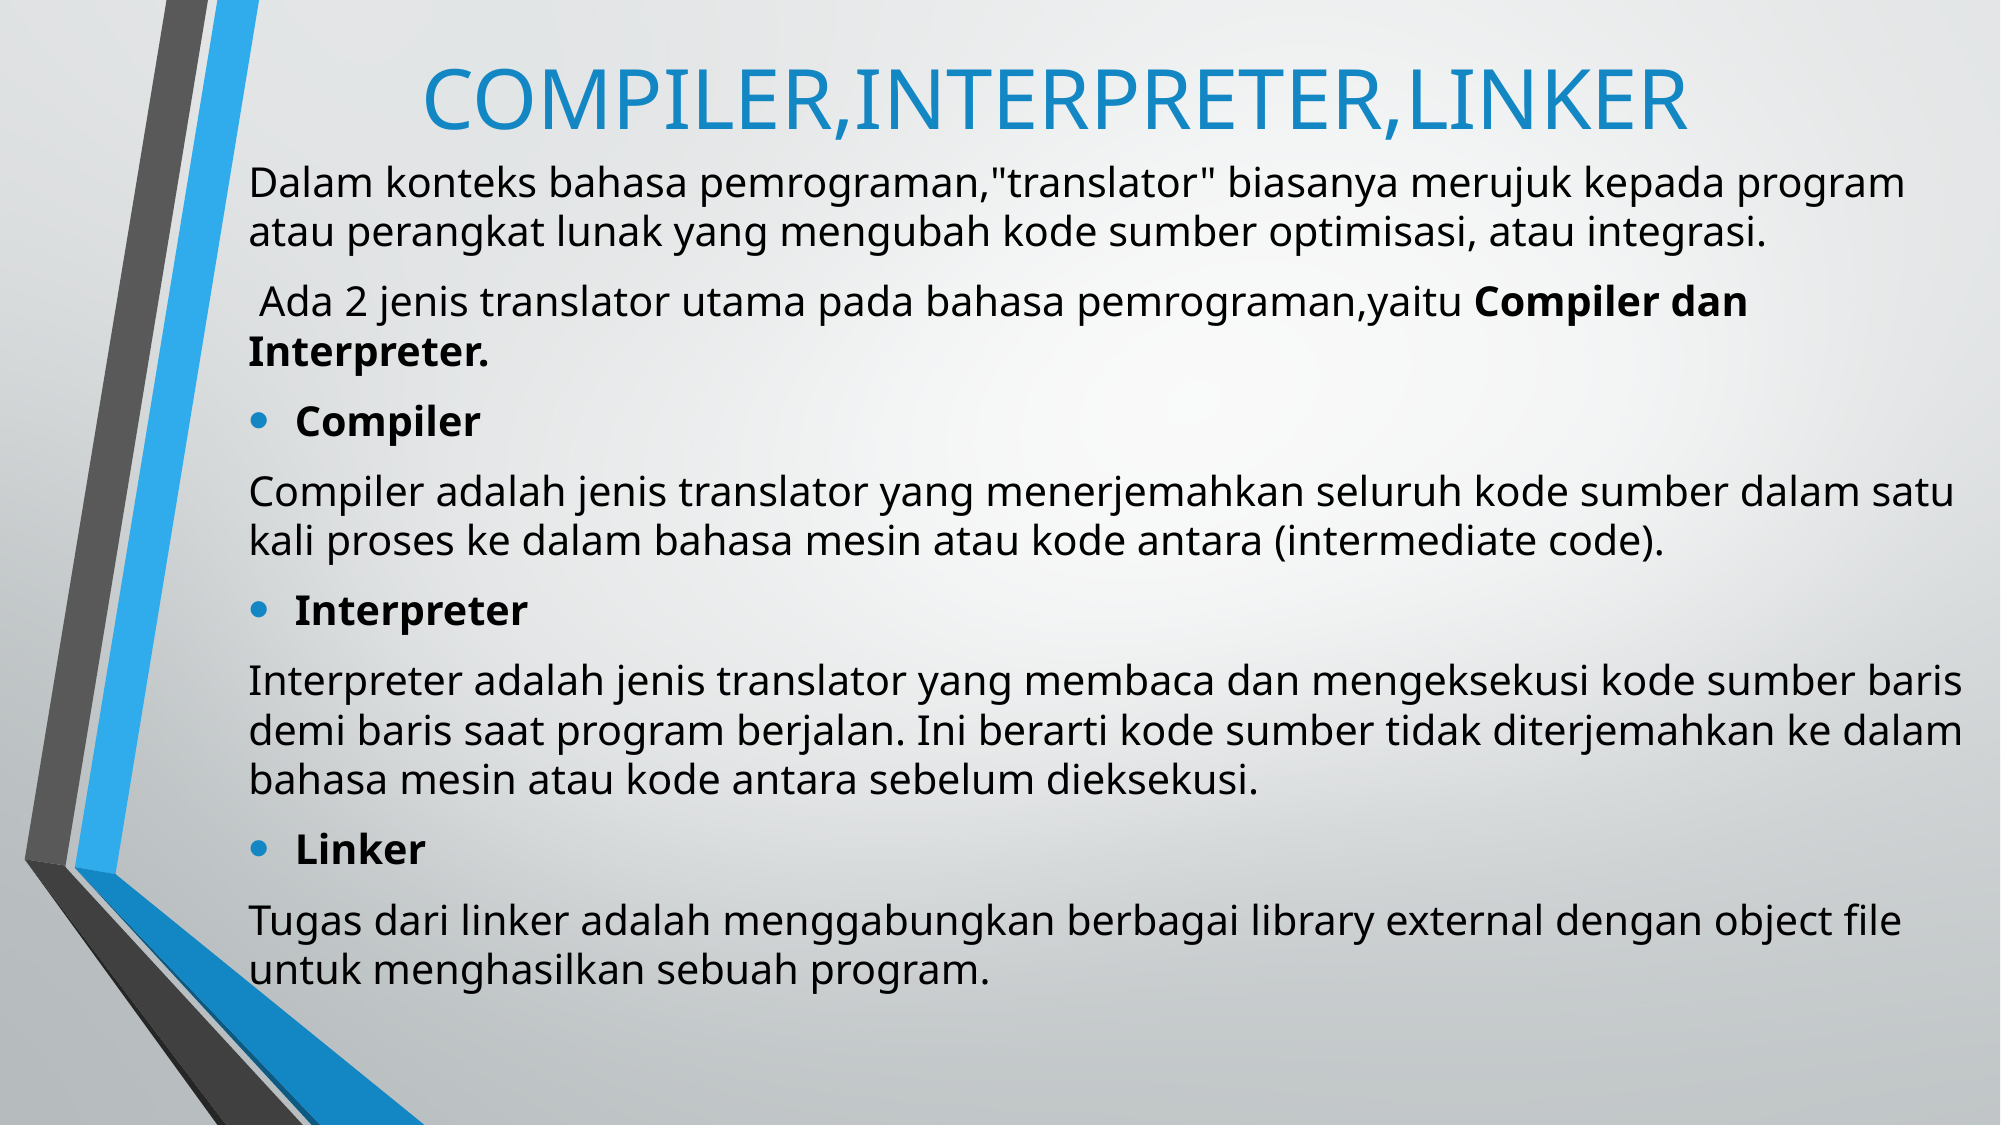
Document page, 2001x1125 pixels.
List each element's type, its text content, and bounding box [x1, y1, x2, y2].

list COMPILER,INTERPRETER,LINKER [296, 28, 1815, 148]
text_box [1048, 319, 1745, 958]
list Dalam konteks bahasa pemrograman,"translator" biasanya merujuk kepada program atau perangkat lunak yang mengubah kode sumber optimisasi, atau integrasi. Ada 2 jenis translator utama pada bahasa pemrograman,yaitu Compiler dan Interpreter. Compiler Compiler adalah jenis translator yang menerjemahkan seluruh kode sumber dalam satu kali proses ke dalam bahasa mesin atau kode antara (intermediate code). Interpreter Interpreter adalah jenis translator yang membaca dan mengeksekusi kode sumber baris demi baris saat program berjalan. Ini berarti kode sumber tidak diterjemahkan ke dalam bahasa mesin atau kode antara sebelum dieksekusi. Linker Tugas dari linker adalah menggabungkan berbagai library external dengan object file untuk menghasilkan sebuah program. [233, 148, 2000, 1010]
